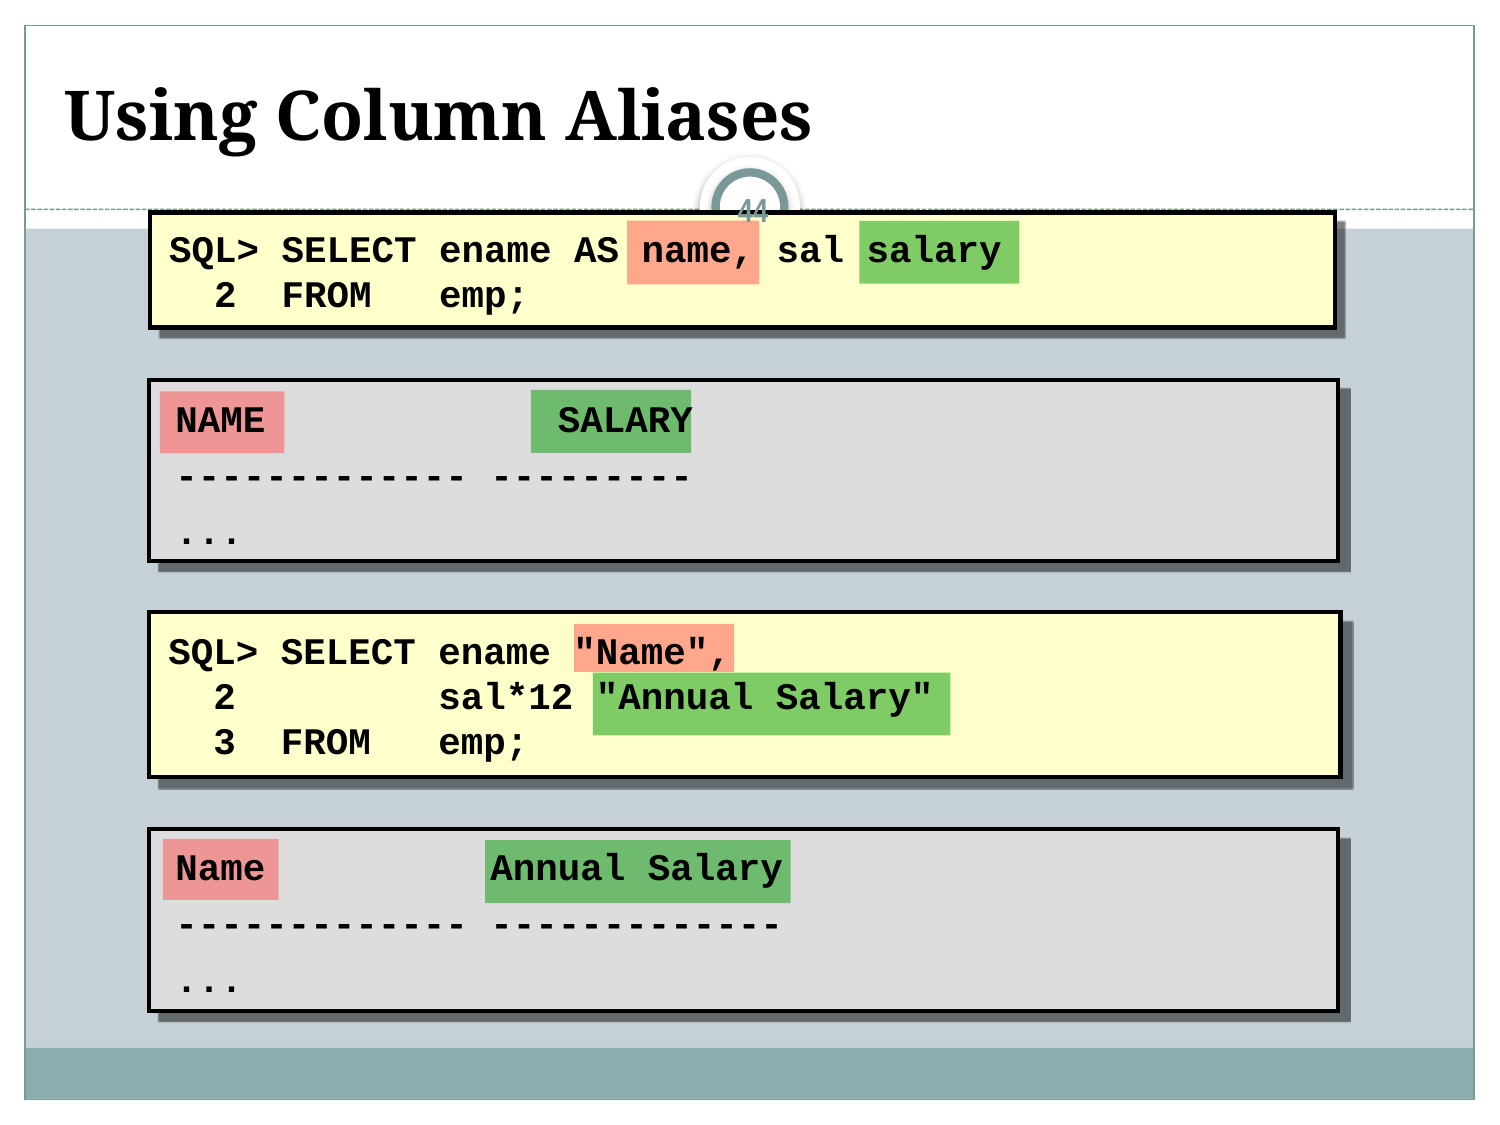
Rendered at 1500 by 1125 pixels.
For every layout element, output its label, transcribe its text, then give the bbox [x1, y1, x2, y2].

text_box [150, 212, 154, 328]
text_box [157, 823, 1343, 1009]
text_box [159, 220, 1020, 454]
text_box SQL> SELECT ename AS name, sal salary 2 FROM emp; [791, 210, 1344, 330]
slide_number 44 [715, 168, 791, 217]
text_box [157, 381, 1343, 564]
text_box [162, 623, 951, 822]
text_box NAME SALARY ------------- --------- ... [160, 463, 709, 560]
text_box [149, 379, 157, 562]
text_box SQL> SELECT ename "Name", 2 sal*12 "Annual Salary" 3 FROM emp; [153, 610, 1349, 780]
title Using Column Aliases [49, 37, 1450, 163]
text_box SQL> SELECT ename AS name, sal salary 2 FROM emp; [154, 210, 715, 222]
text_box [148, 612, 153, 778]
